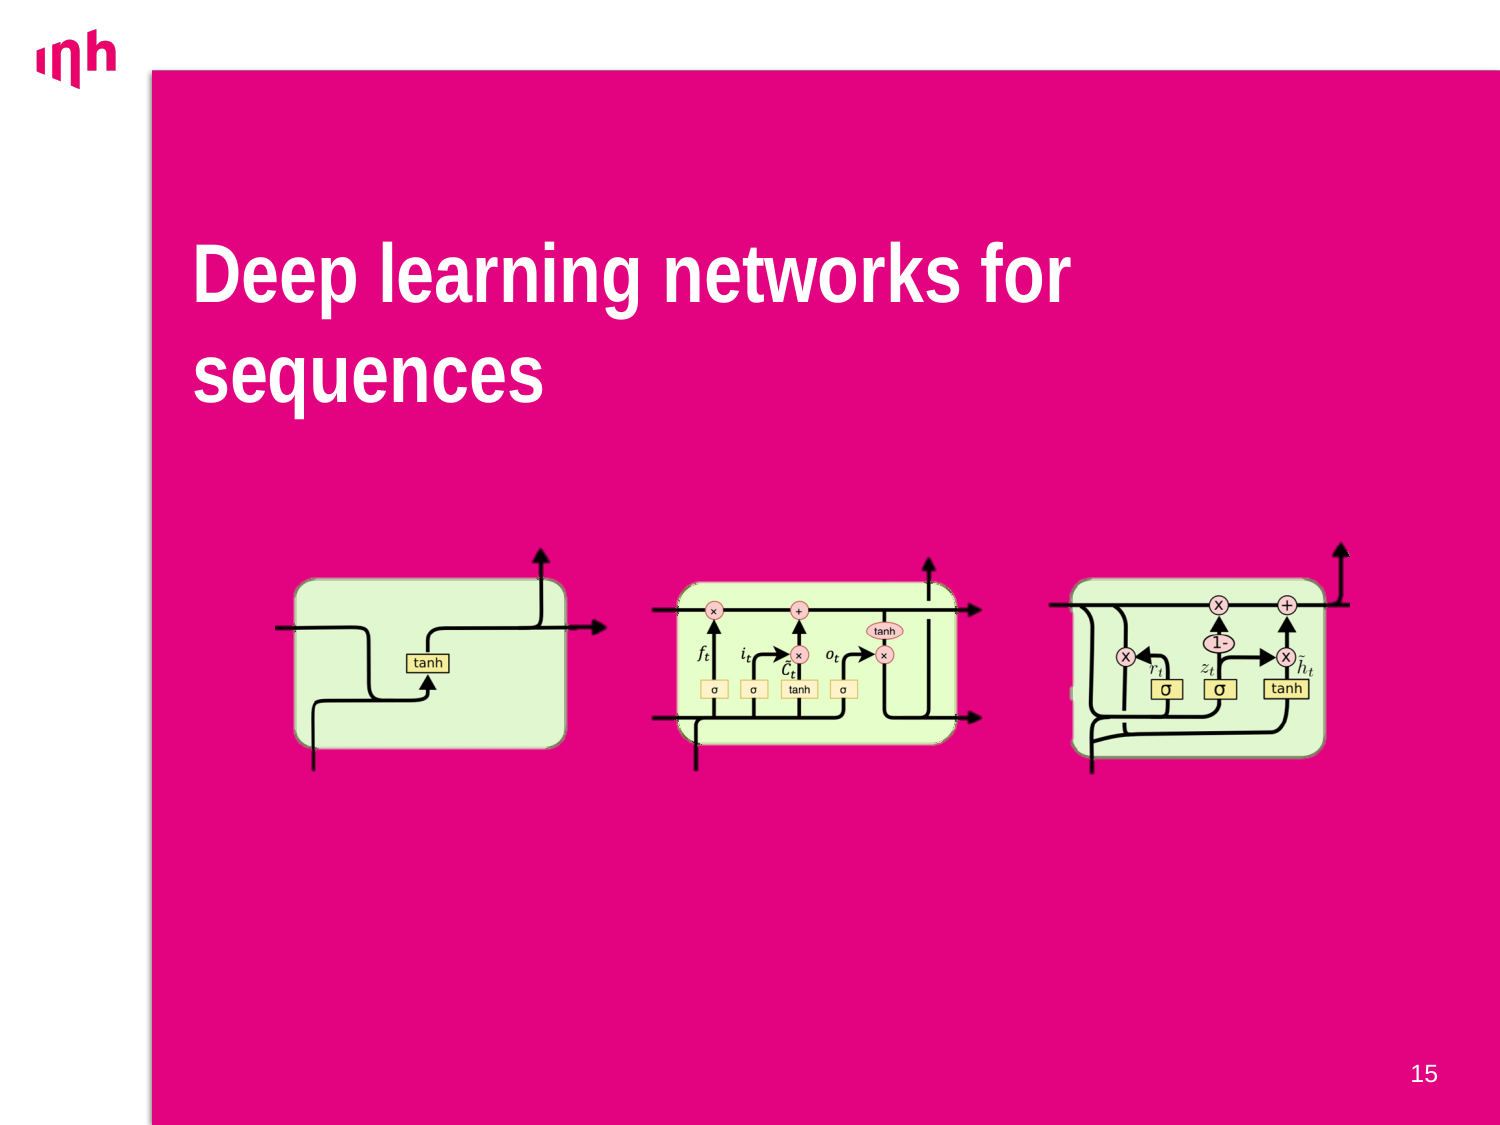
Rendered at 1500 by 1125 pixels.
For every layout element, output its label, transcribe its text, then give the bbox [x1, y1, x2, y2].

title Deep learning networks for sequences [176, 211, 1443, 414]
picture [29, 12, 123, 106]
picture [229, 455, 1417, 814]
slide_number 15 [1103, 1042, 1454, 1103]
